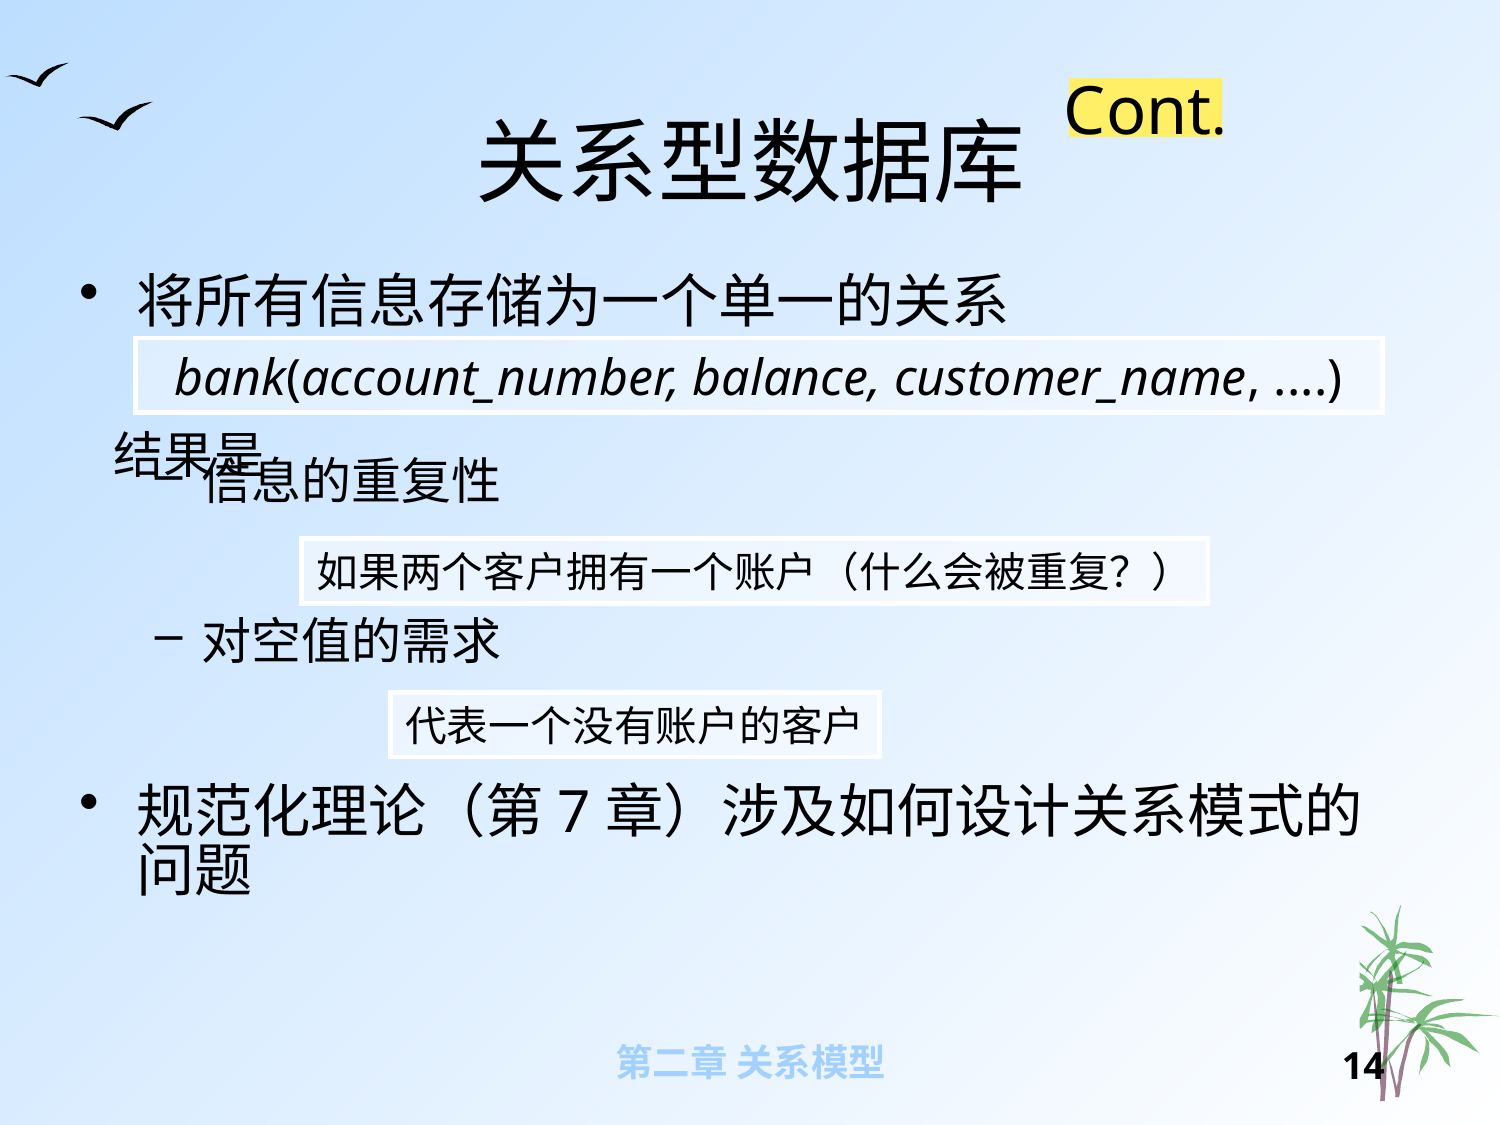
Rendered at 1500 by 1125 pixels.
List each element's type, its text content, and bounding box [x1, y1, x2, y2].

list 将所有信息存储为一个单一的关系 信息的重复性 对空值的需求 规范化理论（第7章）涉及如何设计关系模式的问题 [64, 267, 1436, 1000]
text_box bank(account_number, balance, customer_name, ....) [135, 337, 1383, 413]
slide_number 13 [1087, 1034, 1400, 1110]
text_box 如果两个客户拥有一个账户（什么会被重复？） [301, 538, 1208, 604]
text_box 代表一个没有账户的客户 [390, 692, 880, 758]
text_box 结果是 [41, 416, 337, 492]
footer 第二章 关系模型 [442, 1030, 1059, 1106]
title 关系型数据库 [64, 66, 1437, 221]
